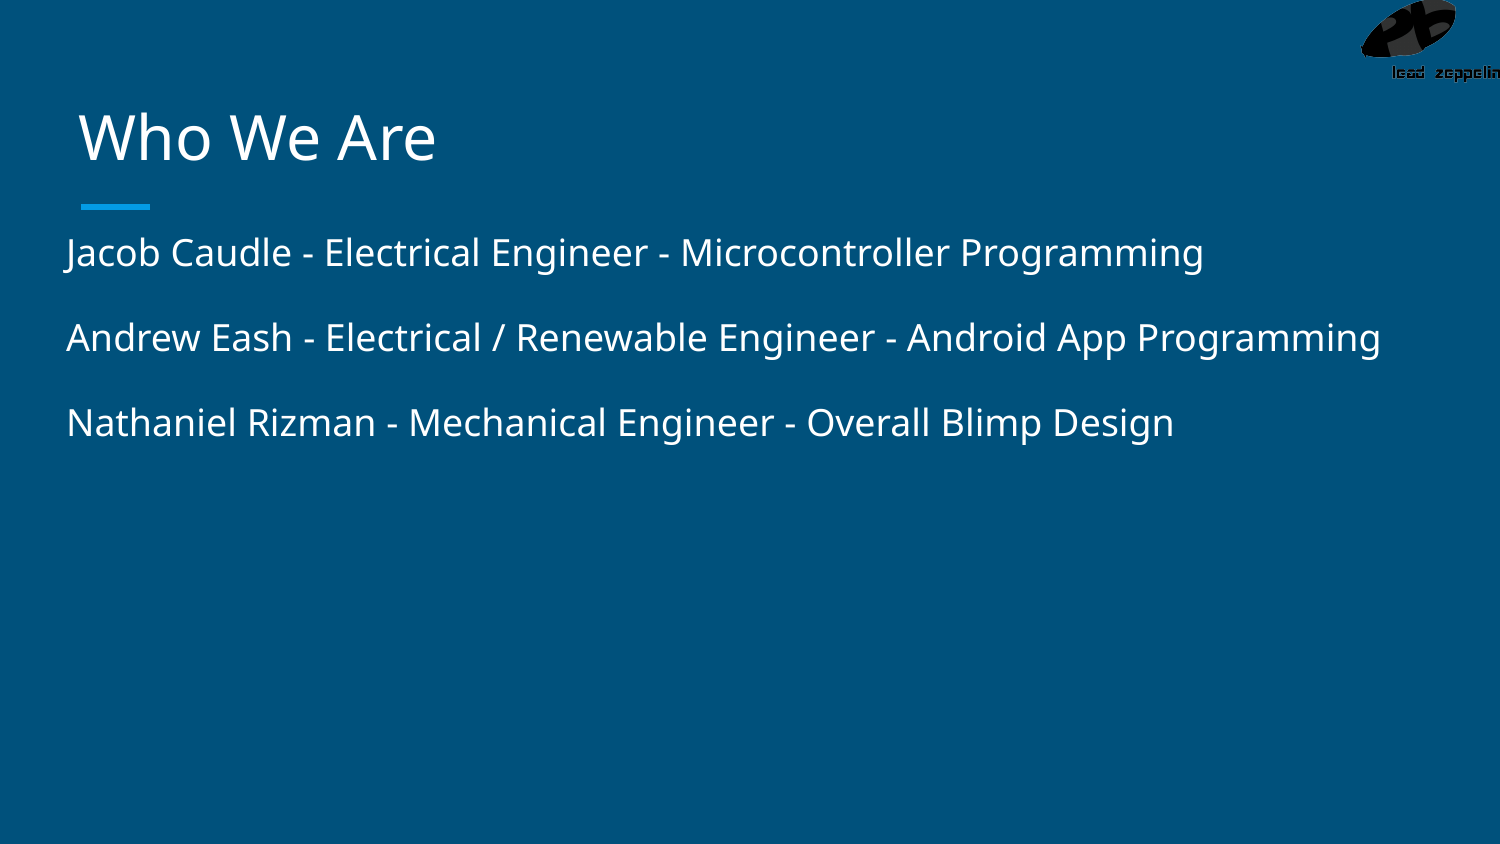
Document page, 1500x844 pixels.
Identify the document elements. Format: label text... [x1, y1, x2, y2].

picture [1493, 70, 1500, 78]
picture [1455, 70, 1481, 82]
picture [1407, 70, 1414, 78]
picture [1362, 0, 1455, 57]
picture [1436, 70, 1452, 78]
list Jacob Caudle - Electrical Engineer - Microcontroller Programming Andrew Eash - Electrical / Renewable Engineer - Android App Programming Nathaniel Rizman - Mechanical Engineer - Overall Blimp Design [51, 206, 1449, 768]
picture [1393, 66, 1404, 78]
picture [1417, 66, 1424, 78]
title Who We Are [63, 75, 1437, 188]
